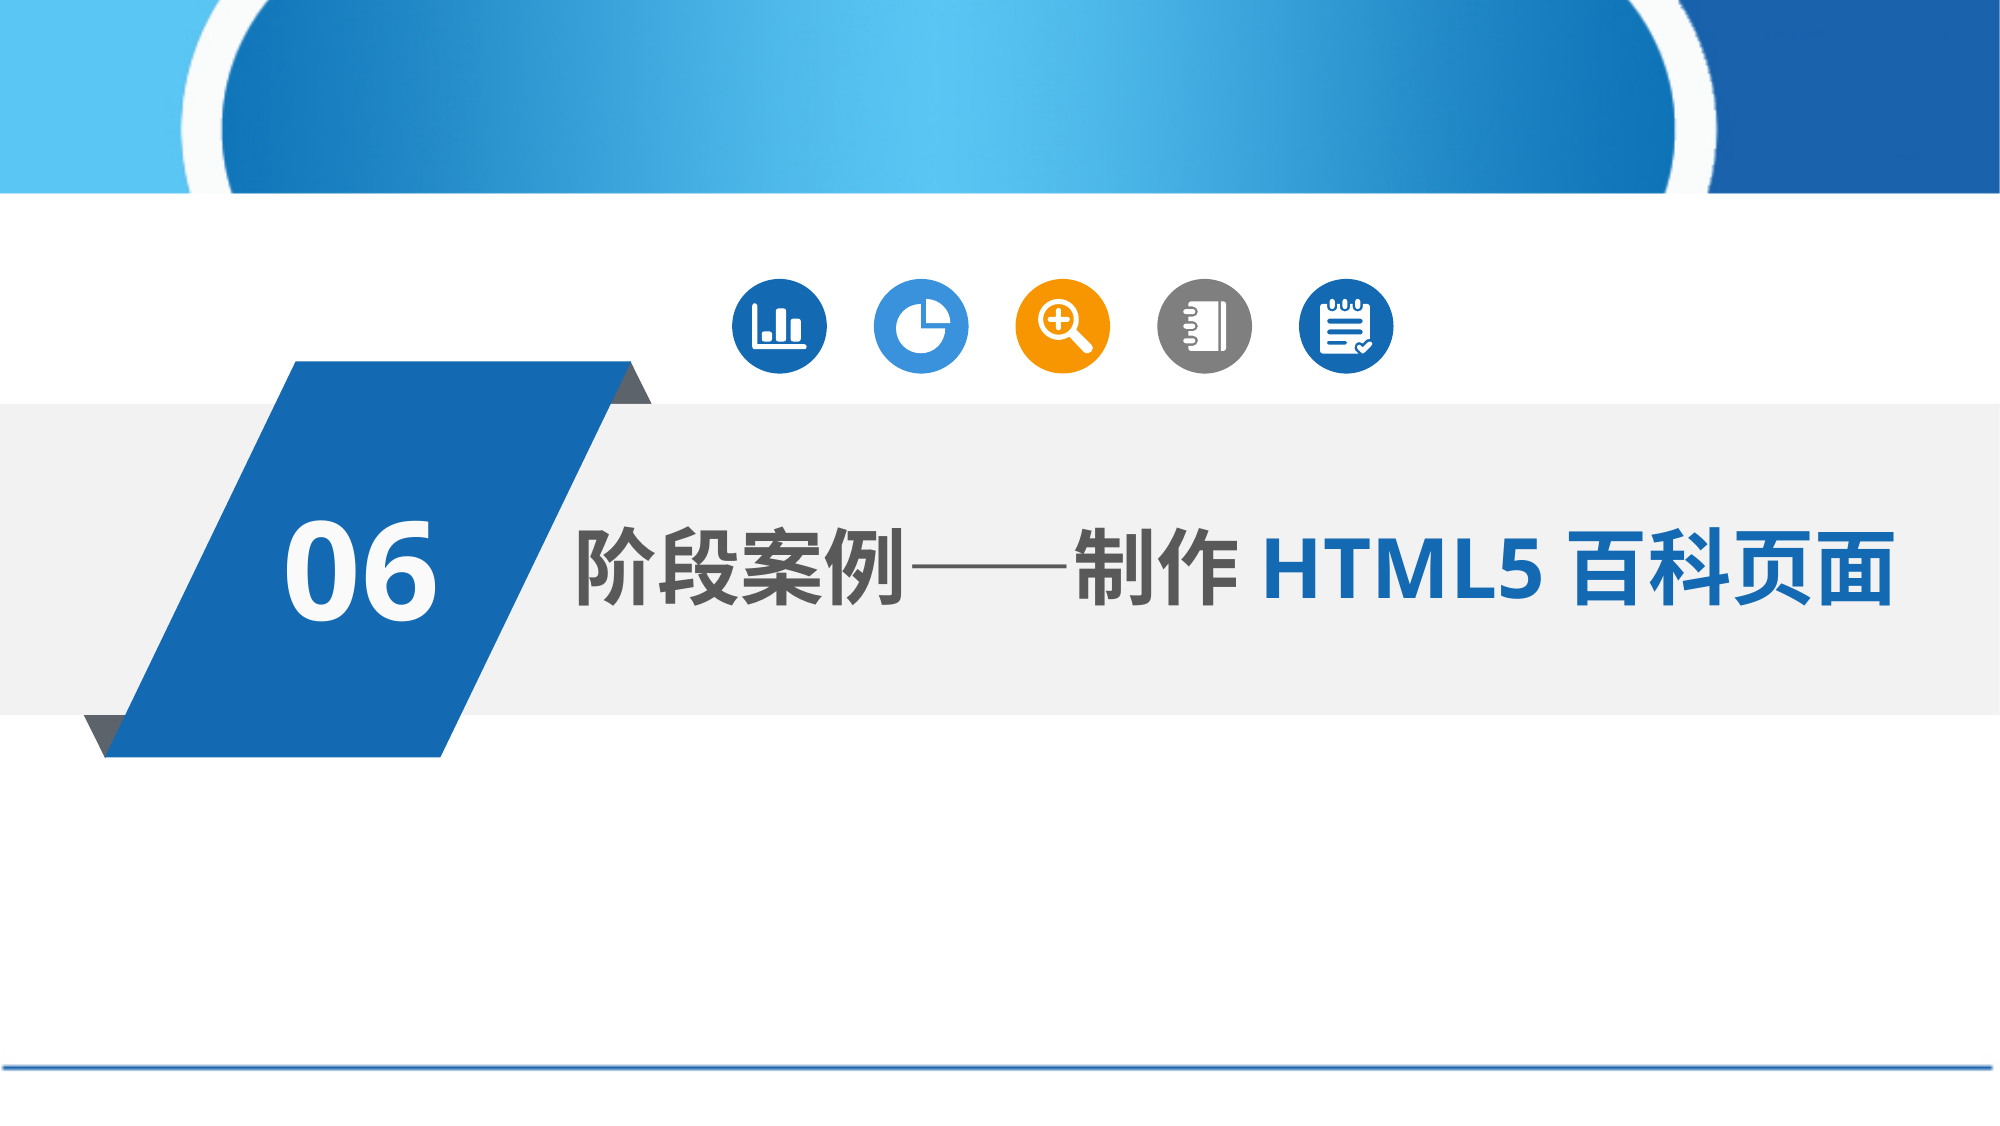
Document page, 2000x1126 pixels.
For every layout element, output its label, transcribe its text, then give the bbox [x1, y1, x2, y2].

text_box 06 [267, 475, 599, 656]
text_box 阶段案例——制作HTML5百科页面 [599, 508, 1925, 624]
picture [0, 0, 2000, 403]
picture [0, 715, 2000, 1126]
